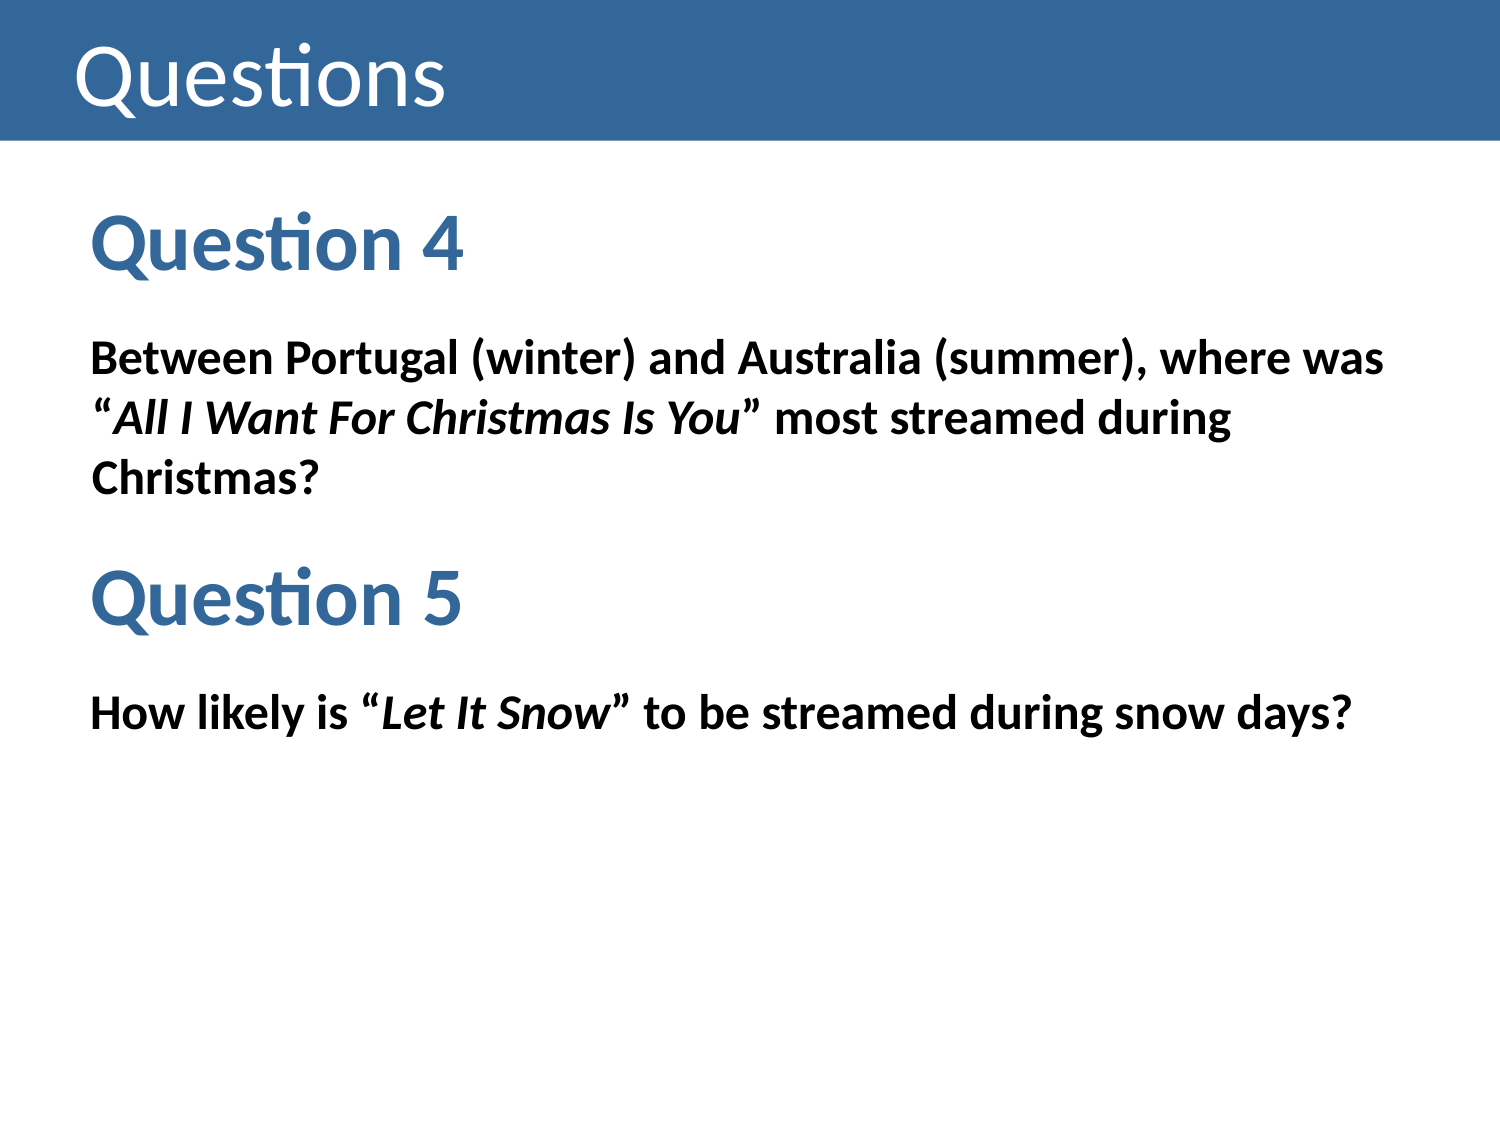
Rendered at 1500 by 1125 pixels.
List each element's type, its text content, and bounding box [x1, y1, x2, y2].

list Question 4 Between Portugal (winter) and Australia (summer), where was “All I Want For Christmas Is You” most streamed during Christmas? Question 5 How likely is “Let It Snow” to be streamed during snow days? [75, 179, 1425, 1035]
title Questions [0, 0, 1500, 141]
